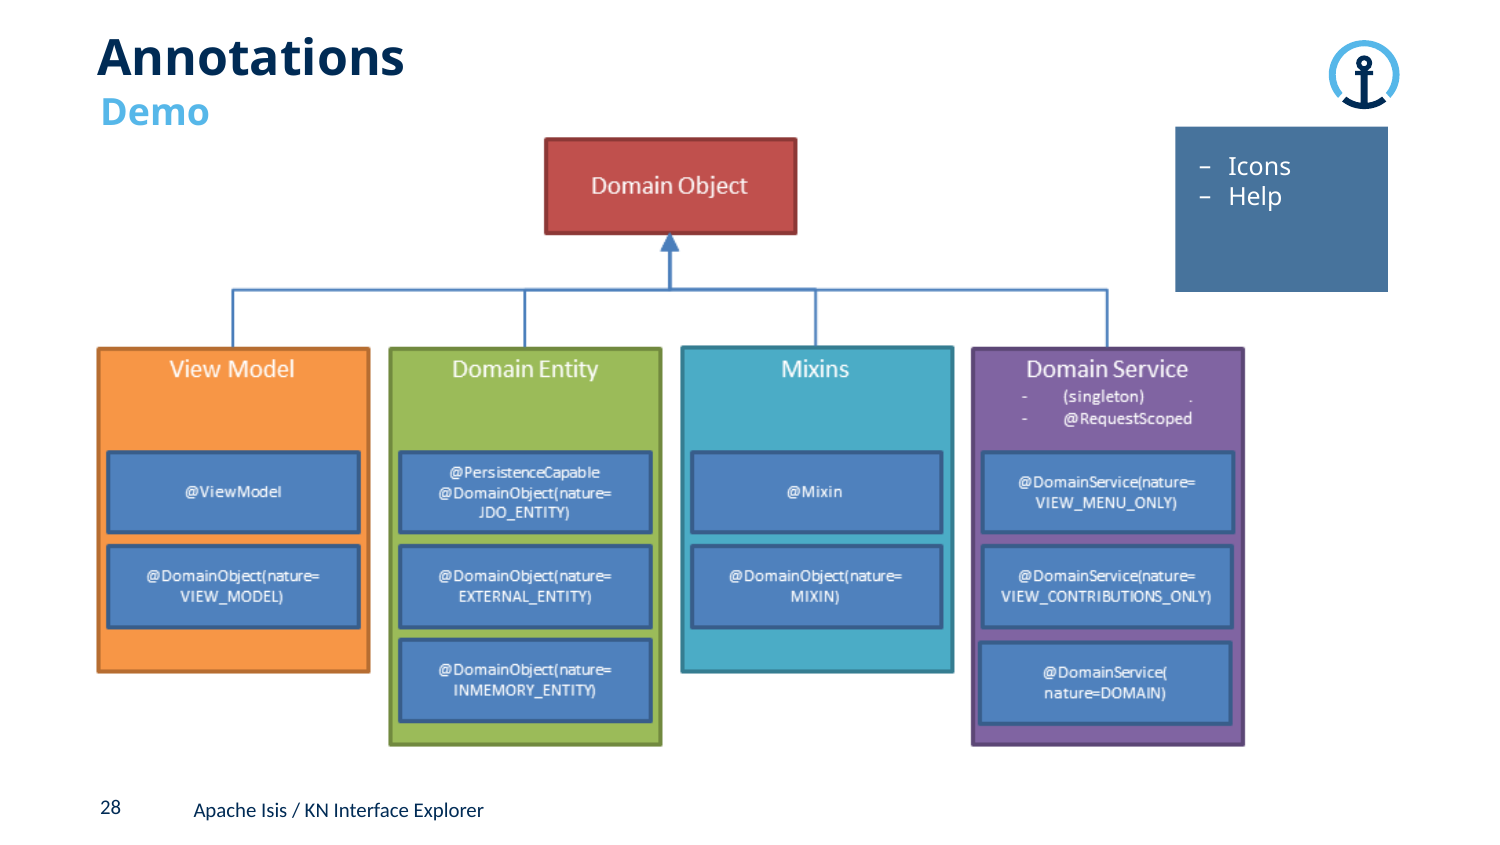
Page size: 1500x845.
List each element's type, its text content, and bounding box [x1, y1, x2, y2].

picture [76, 114, 1270, 773]
slide_number 28 [100, 791, 169, 822]
title Annotations [97, 32, 1282, 89]
list Icons Help [1270, 126, 1388, 292]
text_box [100, 88, 1223, 114]
text_box Apache Isis / KN Interface Explorer [193, 794, 1425, 824]
